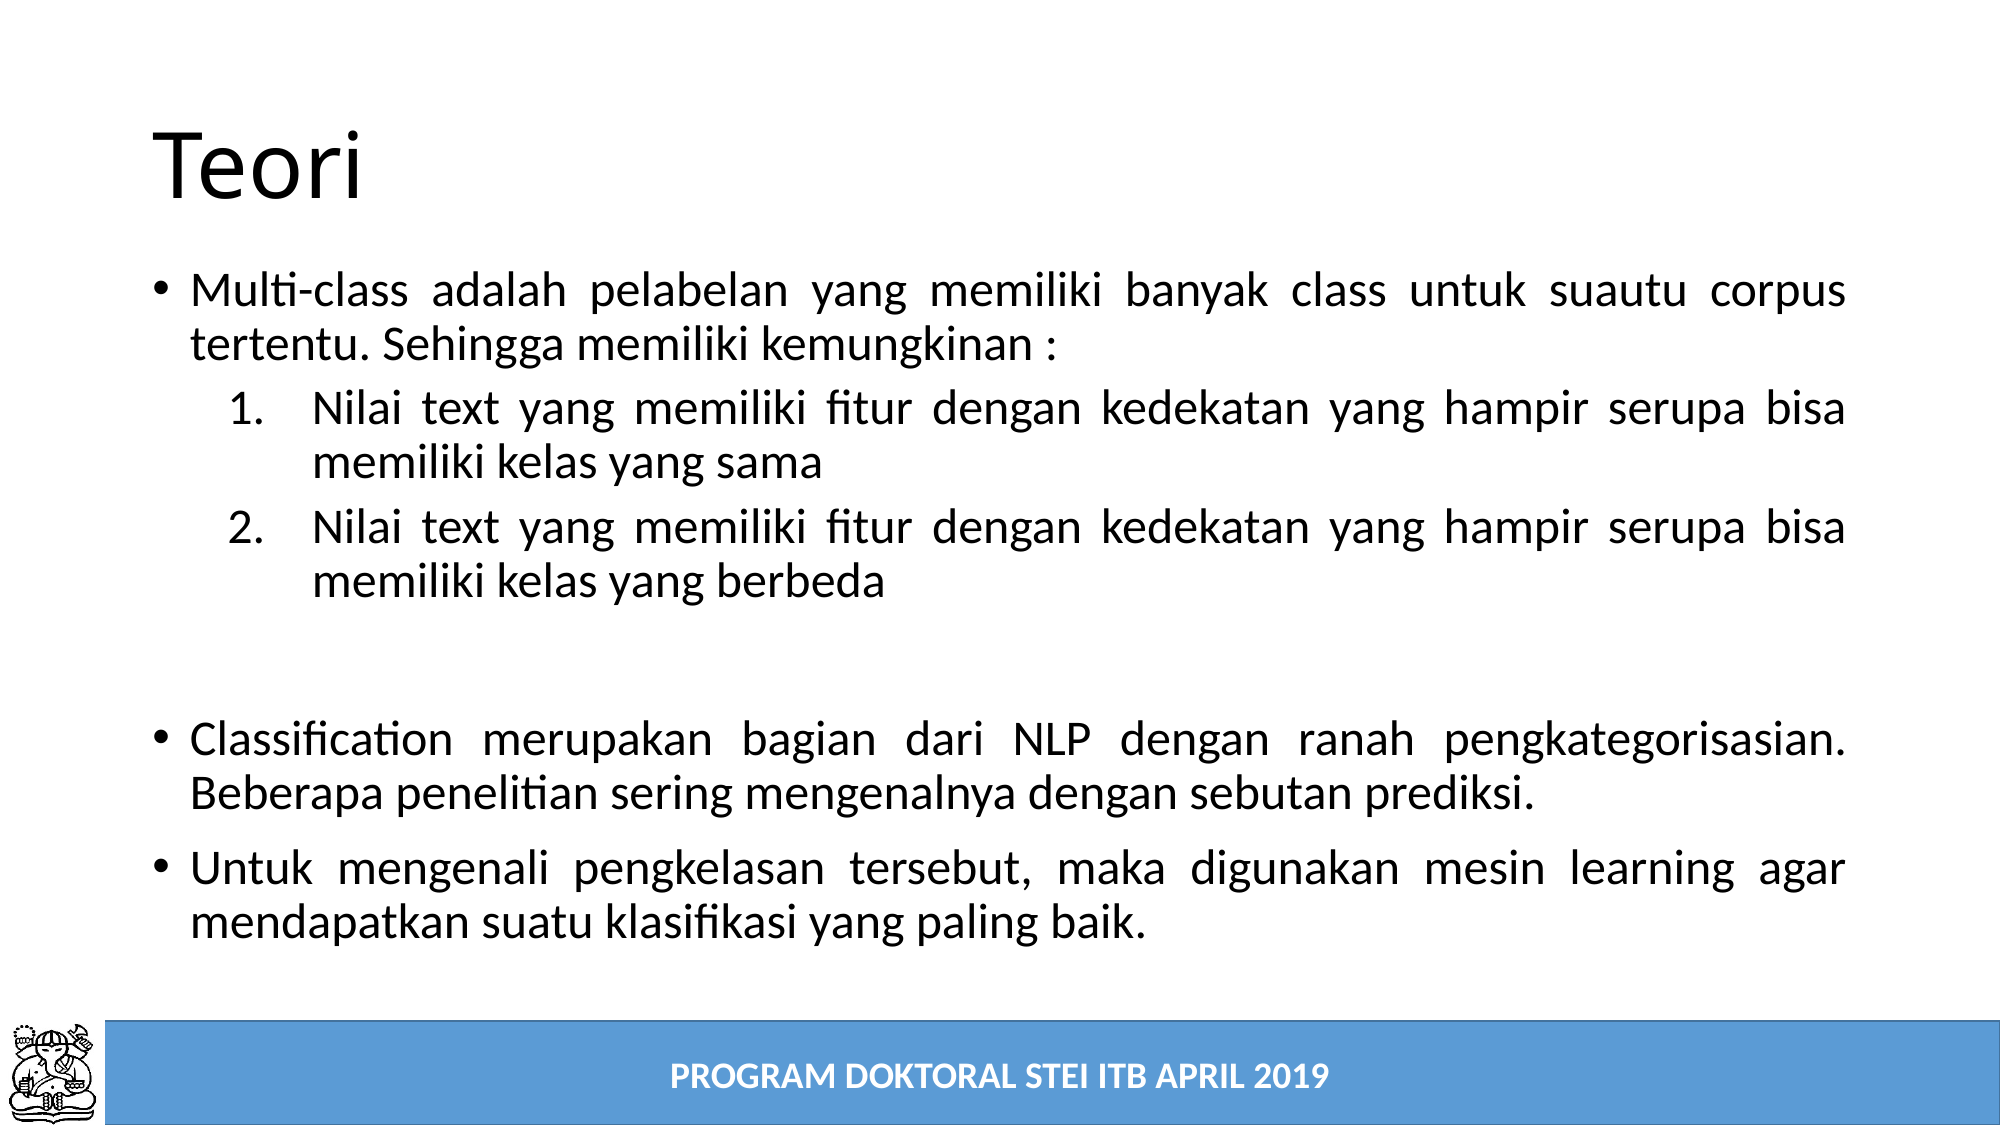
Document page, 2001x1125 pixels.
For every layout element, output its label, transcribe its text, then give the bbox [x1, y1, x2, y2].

title Teori [137, 59, 1863, 255]
list Multi-class adalah pelabelan yang memiliki banyak class untuk suautu corpus tertentu. Sehingga memiliki kemungkinan : Nilai text yang memiliki fitur dengan kedekatan yang hampir serupa bisa memiliki kelas yang sama Nilai text yang memiliki fitur dengan kedekatan yang hampir serupa bisa memiliki kelas yang berbeda Classification merupakan bagian dari NLP dengan ranah pengkategorisasian. Beberapa penelitian sering mengenalnya dengan sebutan prediksi. Untuk mengenali pengkelasan tersebut, maka digunakan mesin learning agar mendapatkan suatu klasifikasi yang paling baik. [137, 255, 1863, 1014]
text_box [0, 1016, 2000, 1125]
